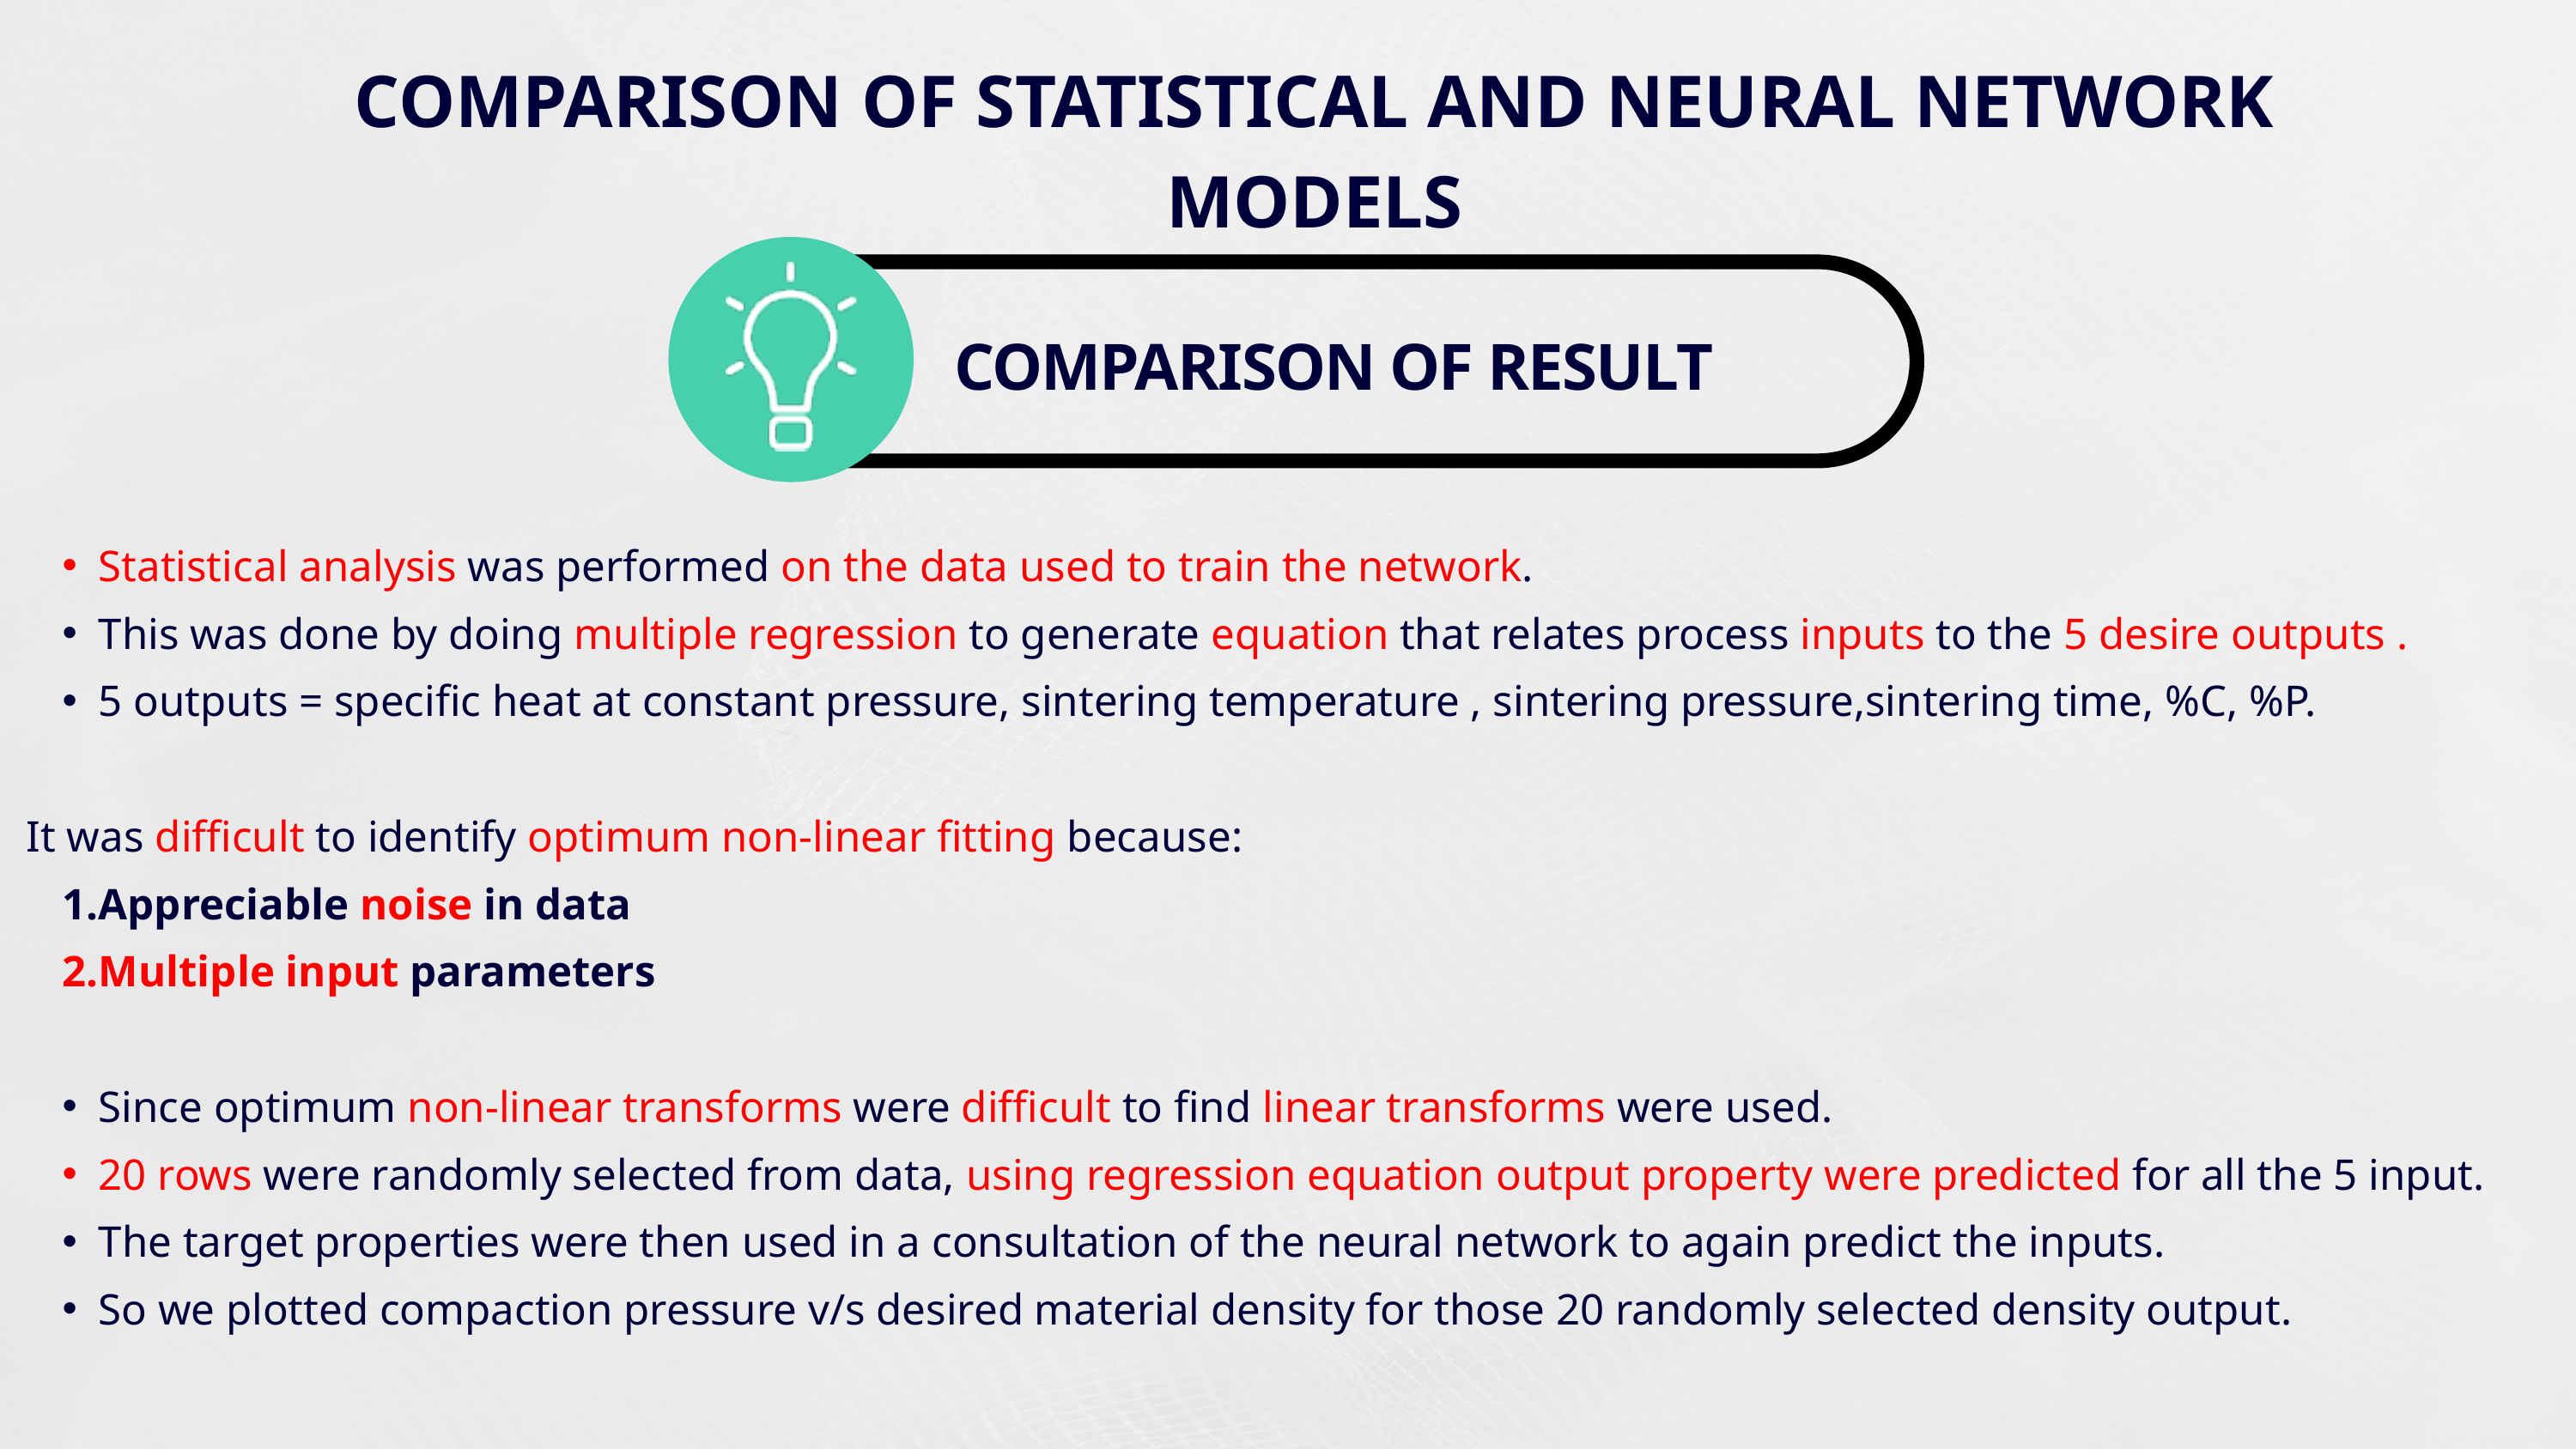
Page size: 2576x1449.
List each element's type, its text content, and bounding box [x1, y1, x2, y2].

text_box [668, 236, 914, 482]
text_box Statistical analysis was performed on the data used to train the network. This was done by doing multiple regression to generate equation that relates process inputs to the 5 desire outputs . 5 outputs = specific heat at constant pressure, sintering temperature , sintering pressure,sintering time, %C, %P. It was difficult to identify optimum non-linear fitting because: Appreciable noise in data Multiple input parameters Since optimum non-linear transforms were difficult to find linear transforms were used. 20 rows were randomly selected from data, using regression equation output property were predicted for all the 5 input. The target properties were then used in a consultation of the neural network to again predict the inputs. So we plotted compaction pressure v/s desired material density for those 20 randomly selected density output. [26, 522, 2576, 1401]
text_box [0, 0, 2576, 1449]
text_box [918, 261, 1917, 462]
text_box COMPARISON OF STATISTICAL AND NEURAL NETWORK MODELS [282, 41, 2348, 243]
